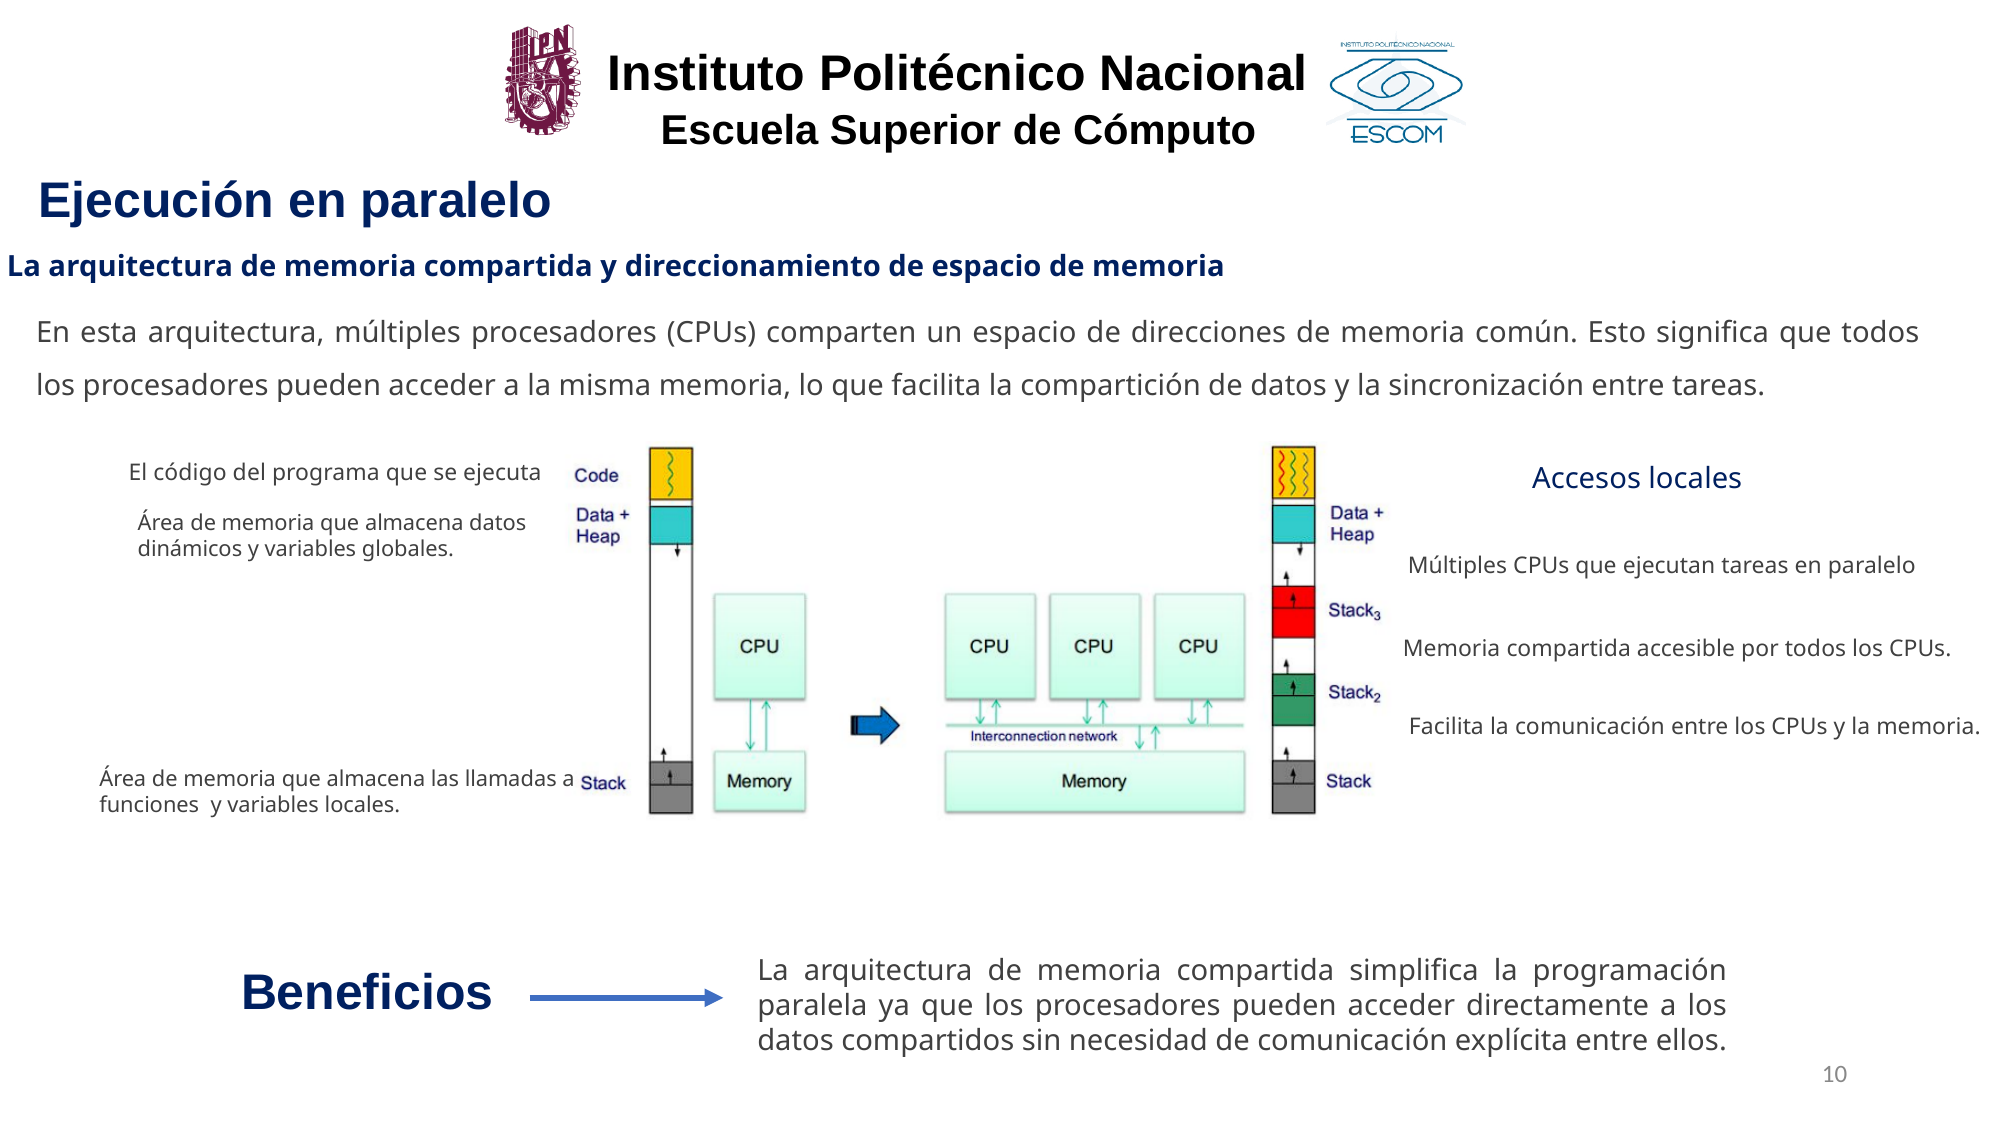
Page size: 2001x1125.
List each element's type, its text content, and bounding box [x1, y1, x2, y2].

text_box Facilita la comunicación entre los CPUs y la memoria. [1398, 703, 1997, 746]
text_box Área de memoria que almacena datos dinámicos y variables globales. [123, 500, 548, 568]
text_box Escuela Superior de Cómputo [471, 95, 1321, 161]
picture [563, 440, 1394, 841]
text_box Múltiples CPUs que ejecutan tareas en paralelo [1398, 543, 2000, 586]
text_box Instituto Politécnico Nacional [596, 33, 1321, 108]
text_box La arquitectura de memoria compartida y direccionamiento de espacio de memoria [0, 239, 1241, 290]
text_box La arquitectura de memoria compartida simplifica la programación paralela ya que los procesadores pueden acceder directamente a los datos compartidos sin necesidad de comunicación explícita entre ellos. [742, 944, 1743, 1064]
picture [494, 14, 591, 142]
text_box Área de memoria que almacena las llamadas a funciones y variables locales. [84, 757, 558, 825]
text_box En esta arquitectura, múltiples procesadores (CPUs) comparten un espacio de direcciones de memoria común. Esto significa que todos los procesadores pueden acceder a la misma memoria, lo que facilita la compartición de datos y la sincronización entre tareas. [21, 288, 1936, 409]
text_box Beneficios [226, 951, 509, 1027]
text_box El código del programa que se ejecuta [113, 449, 557, 493]
text_box Memoria compartida accesible por todos los CPUs. [1398, 626, 1968, 669]
text_box Ejecución en paralelo [23, 160, 568, 235]
slide_number 10 [1412, 1042, 1863, 1103]
picture [1326, 22, 1466, 162]
text_box Accesos locales [1517, 452, 1758, 502]
